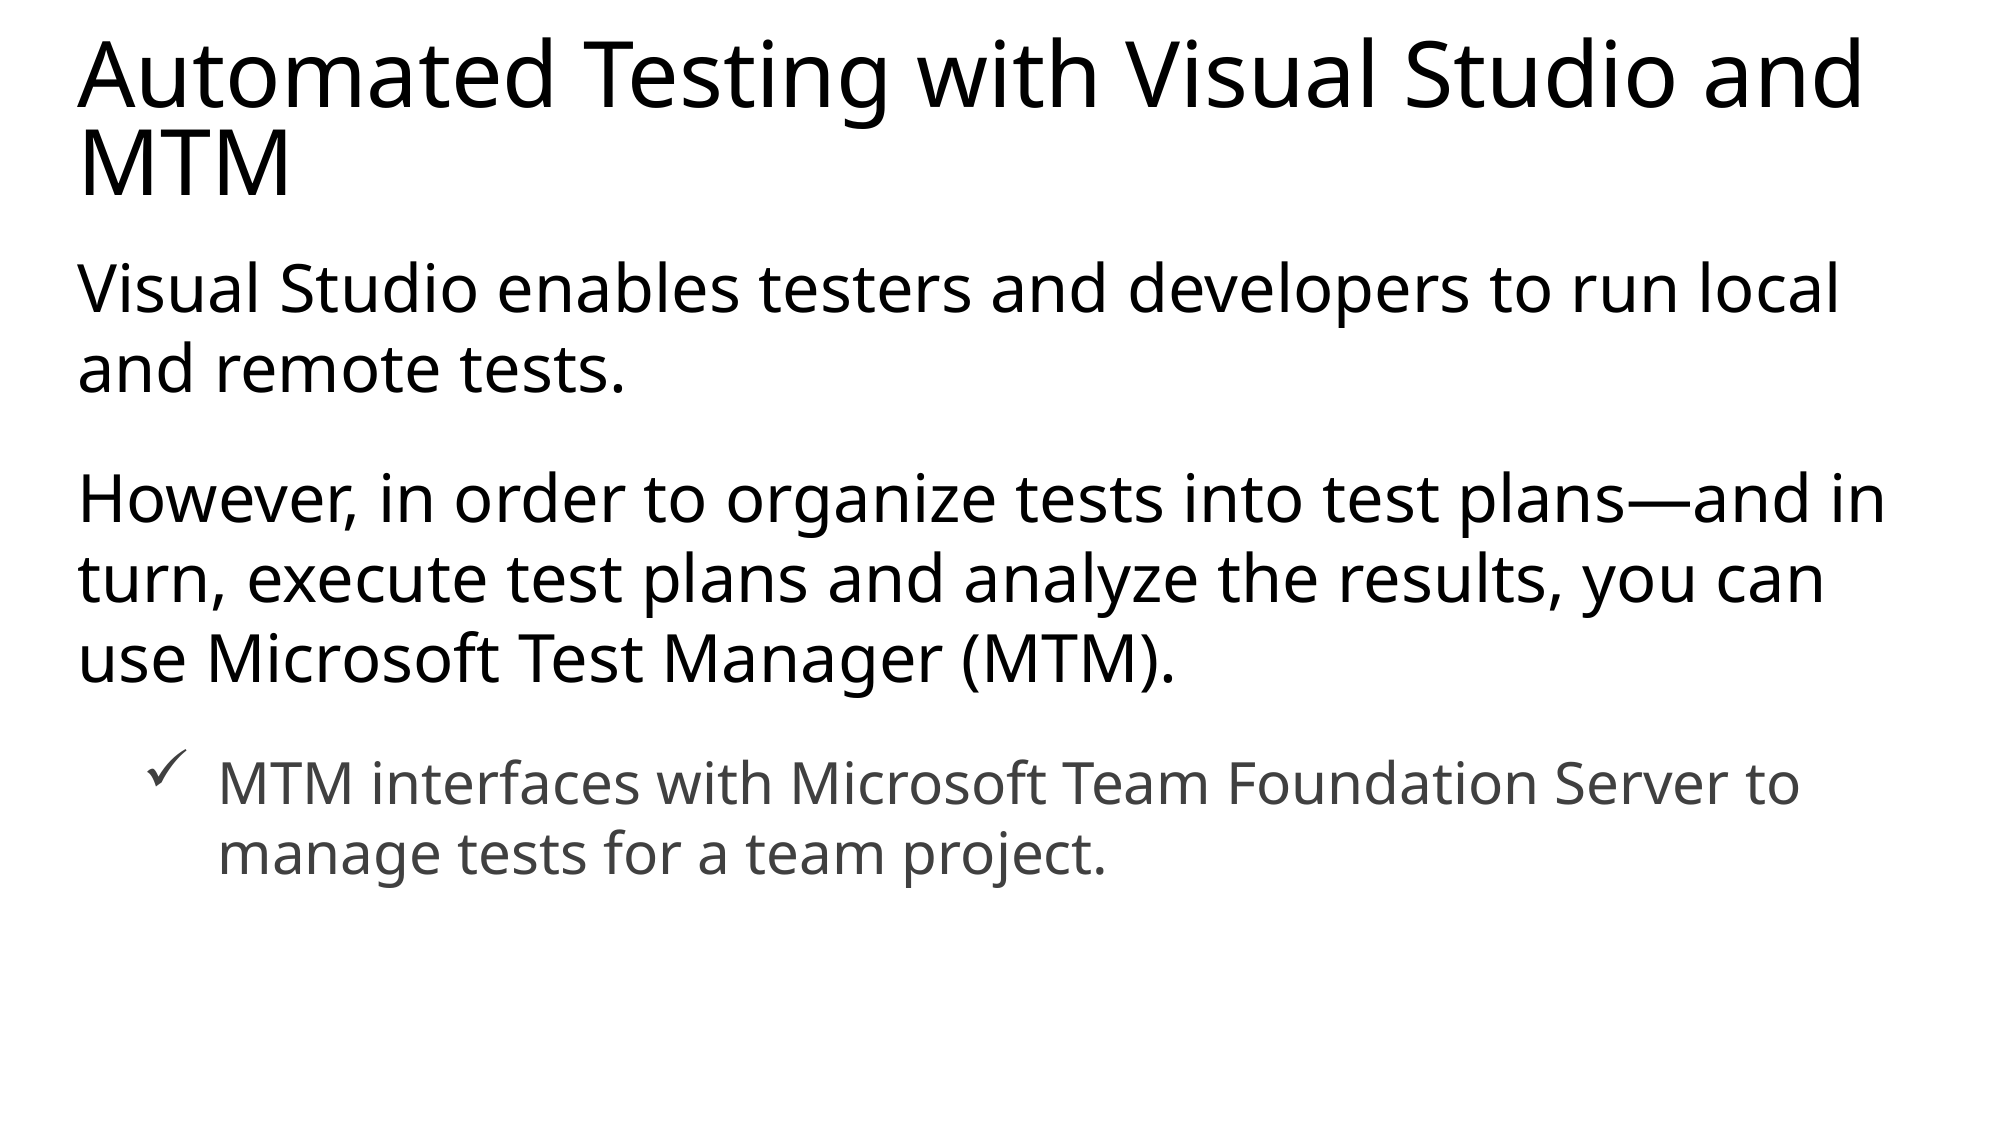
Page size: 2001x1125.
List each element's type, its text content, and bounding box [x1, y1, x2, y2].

list Visual Studio enables testers and developers to run local and remote tests. However, in order to organize tests into test plans—and in turn, execute test plans and analyze the results, you can use Microsoft Test Manager (MTM). MTM interfaces with Microsoft Team Foundation Server to manage tests for a team project. [62, 238, 1953, 1107]
title Automated Testing with Visual Studio and MTM [62, 29, 1953, 205]
